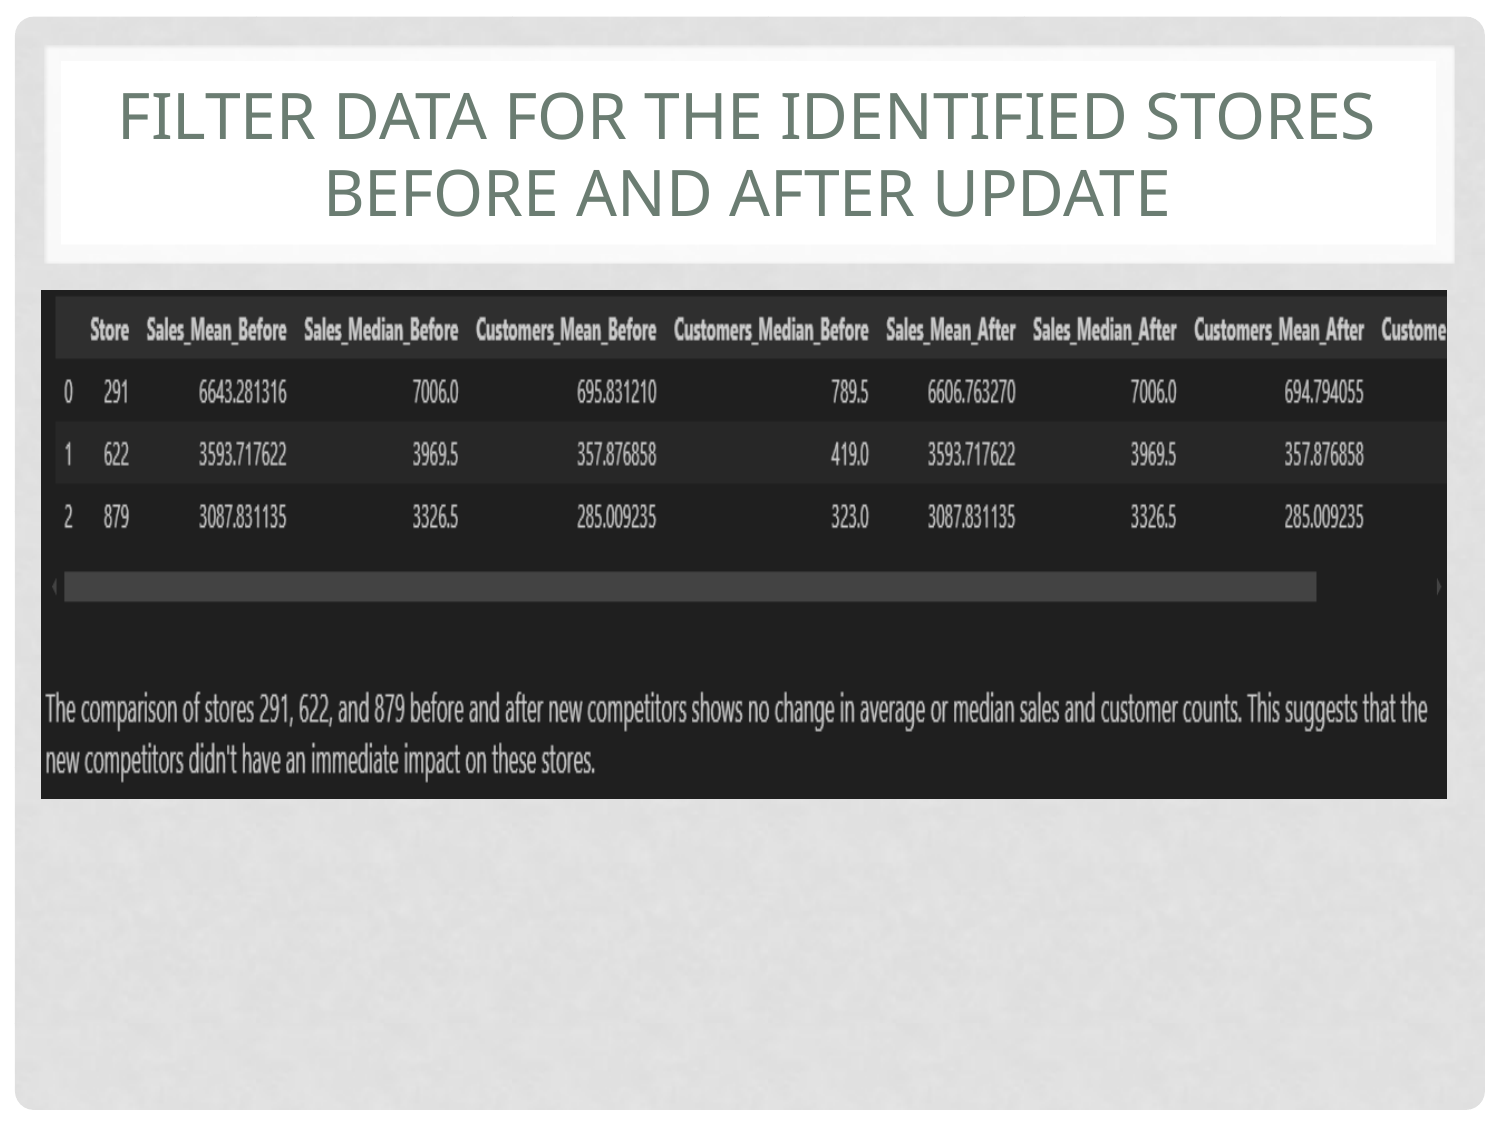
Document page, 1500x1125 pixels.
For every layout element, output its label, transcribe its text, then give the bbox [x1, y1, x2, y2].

title Filter data for the identified stores before and after update [69, 66, 1425, 238]
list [41, 290, 1448, 799]
